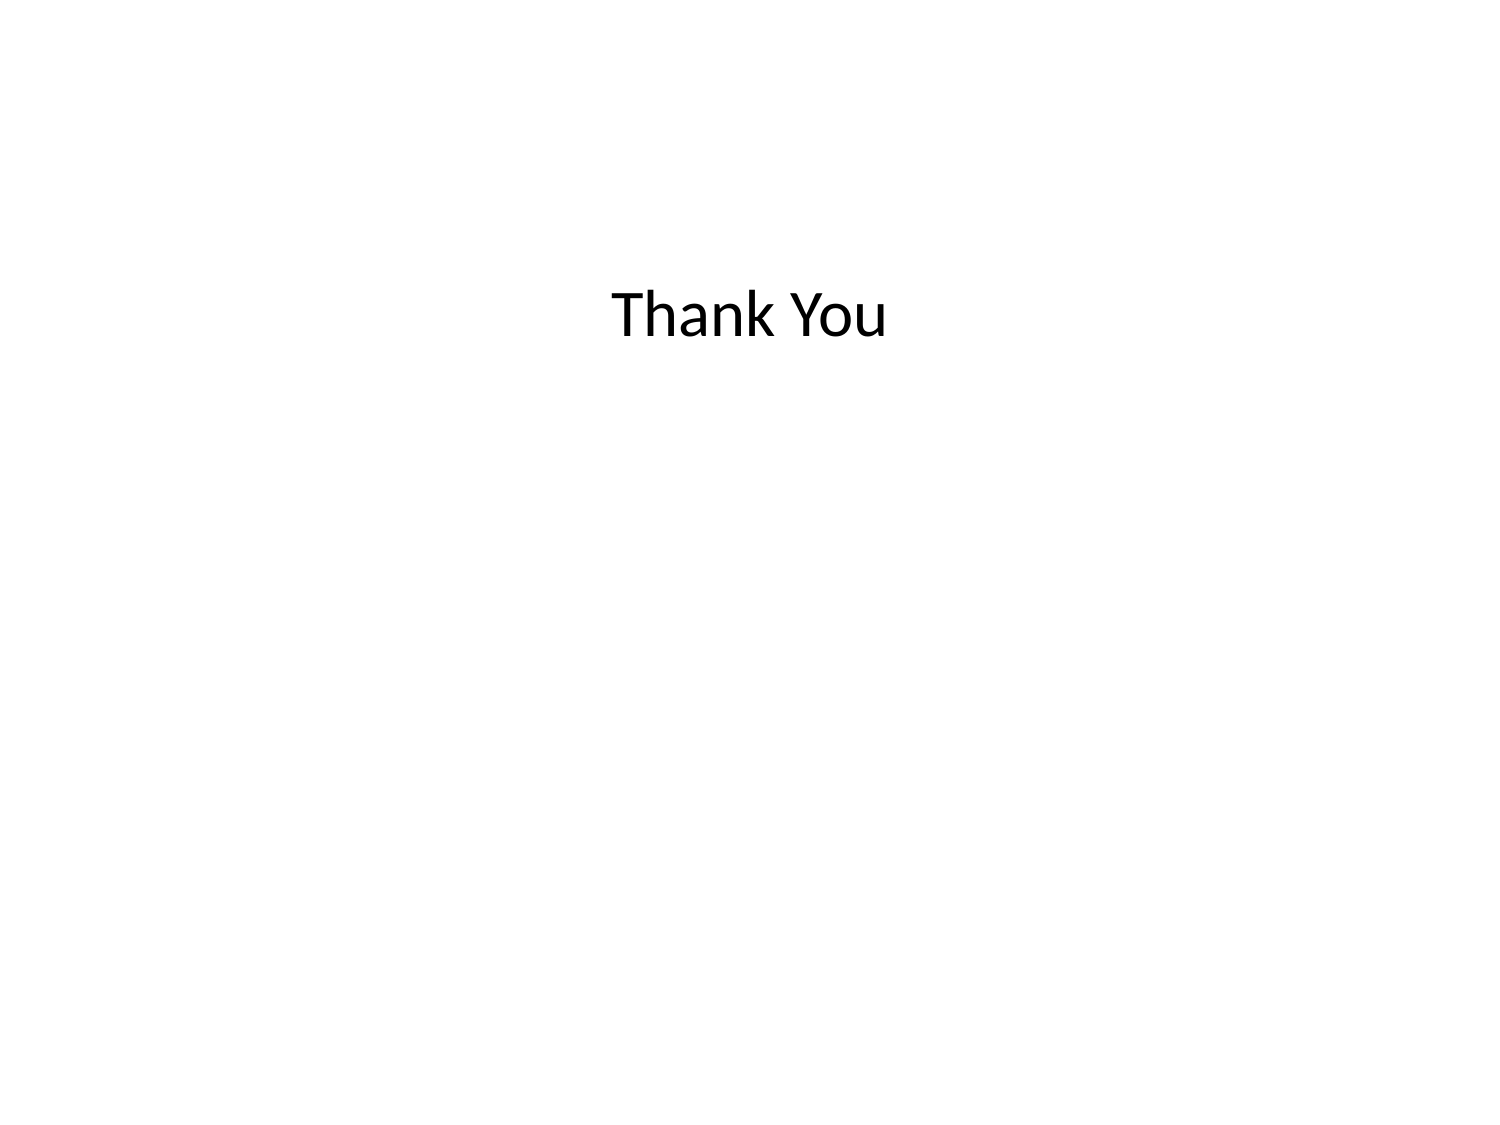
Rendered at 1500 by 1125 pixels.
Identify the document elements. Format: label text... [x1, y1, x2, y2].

list Thank You [75, 262, 1425, 1005]
